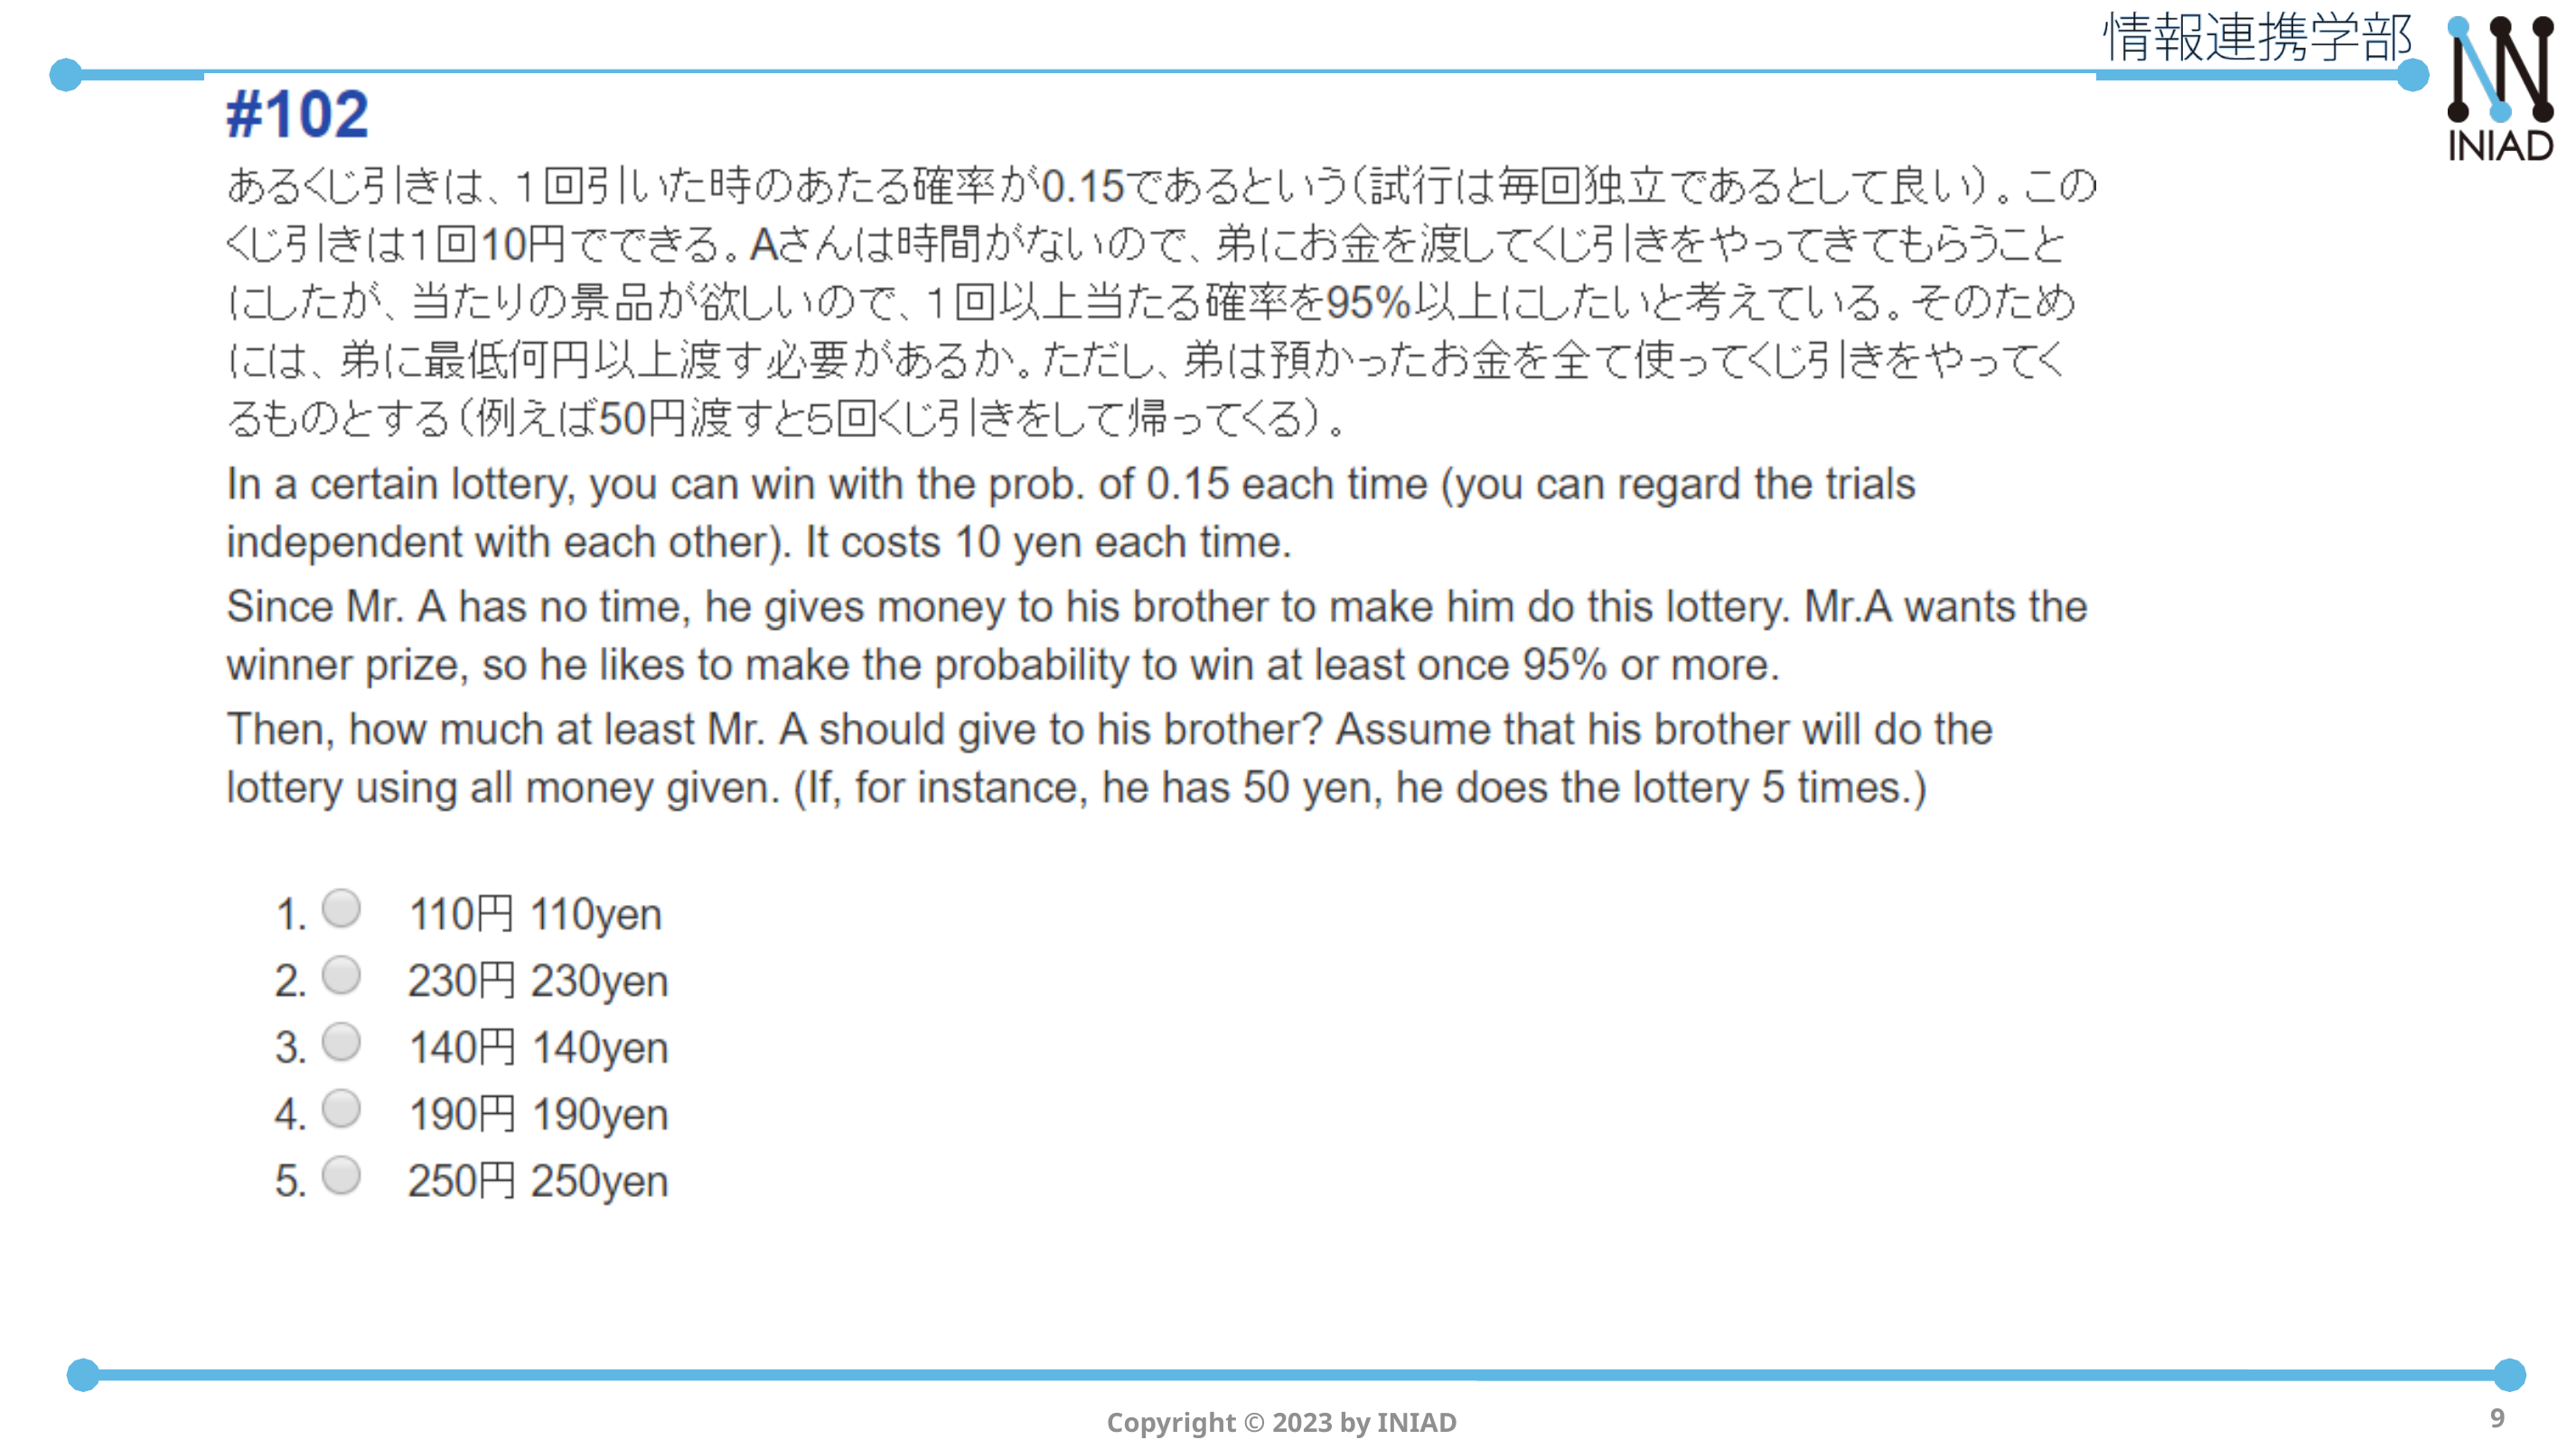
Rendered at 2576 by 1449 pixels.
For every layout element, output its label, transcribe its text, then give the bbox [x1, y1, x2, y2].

footer Copyright © 2023 by INIAD [59, 1374, 2506, 1445]
picture [203, 72, 2097, 1225]
picture [2448, 12, 2555, 170]
slide_number 9 [2376, 1376, 2519, 1445]
